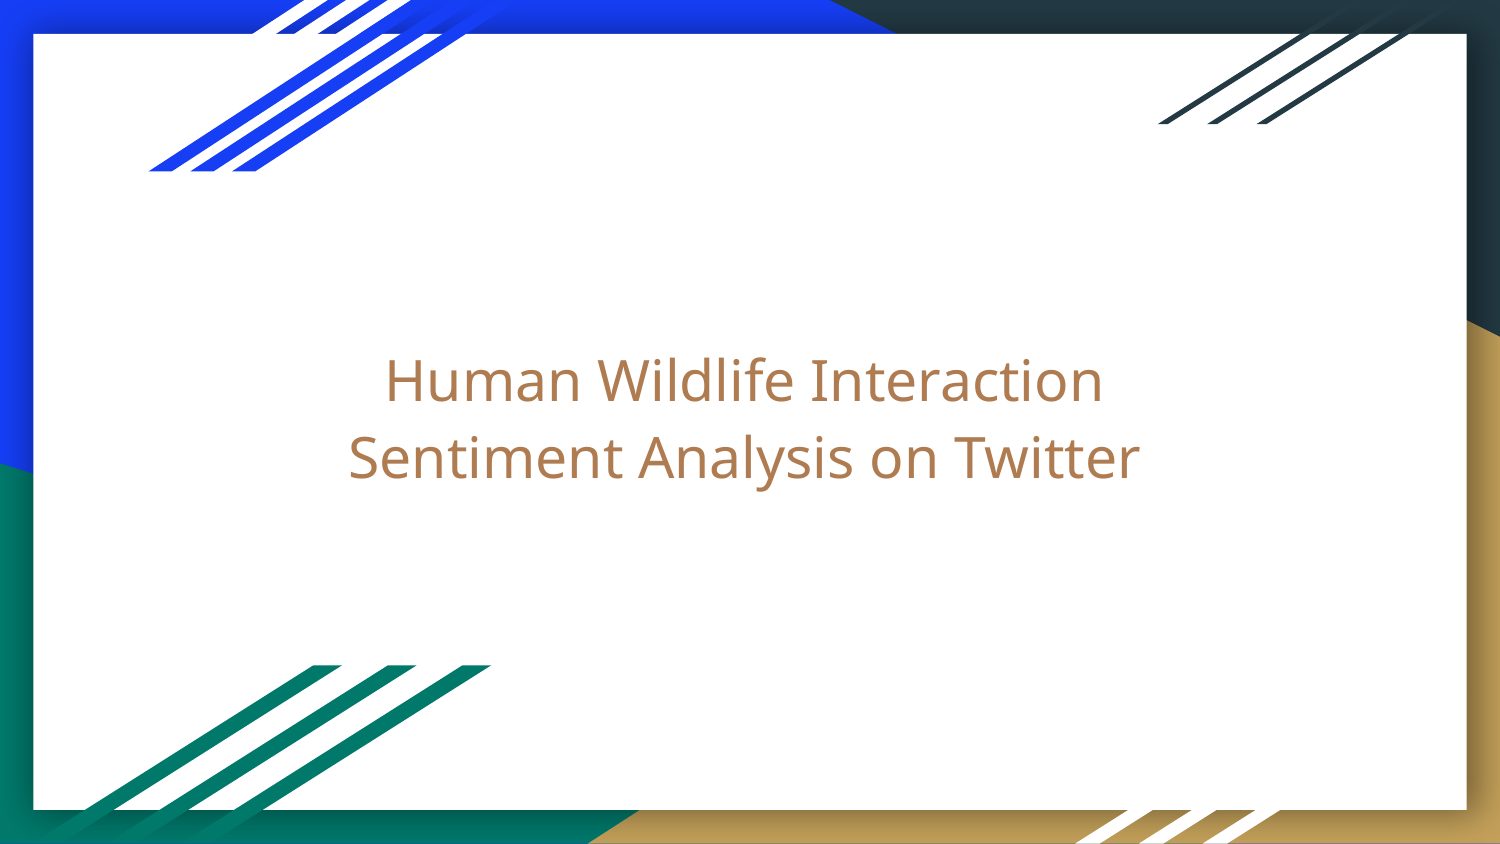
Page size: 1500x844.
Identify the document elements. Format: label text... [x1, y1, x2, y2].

title Human Wildlife Interaction Sentiment Analysis on Twitter [304, 298, 1185, 537]
